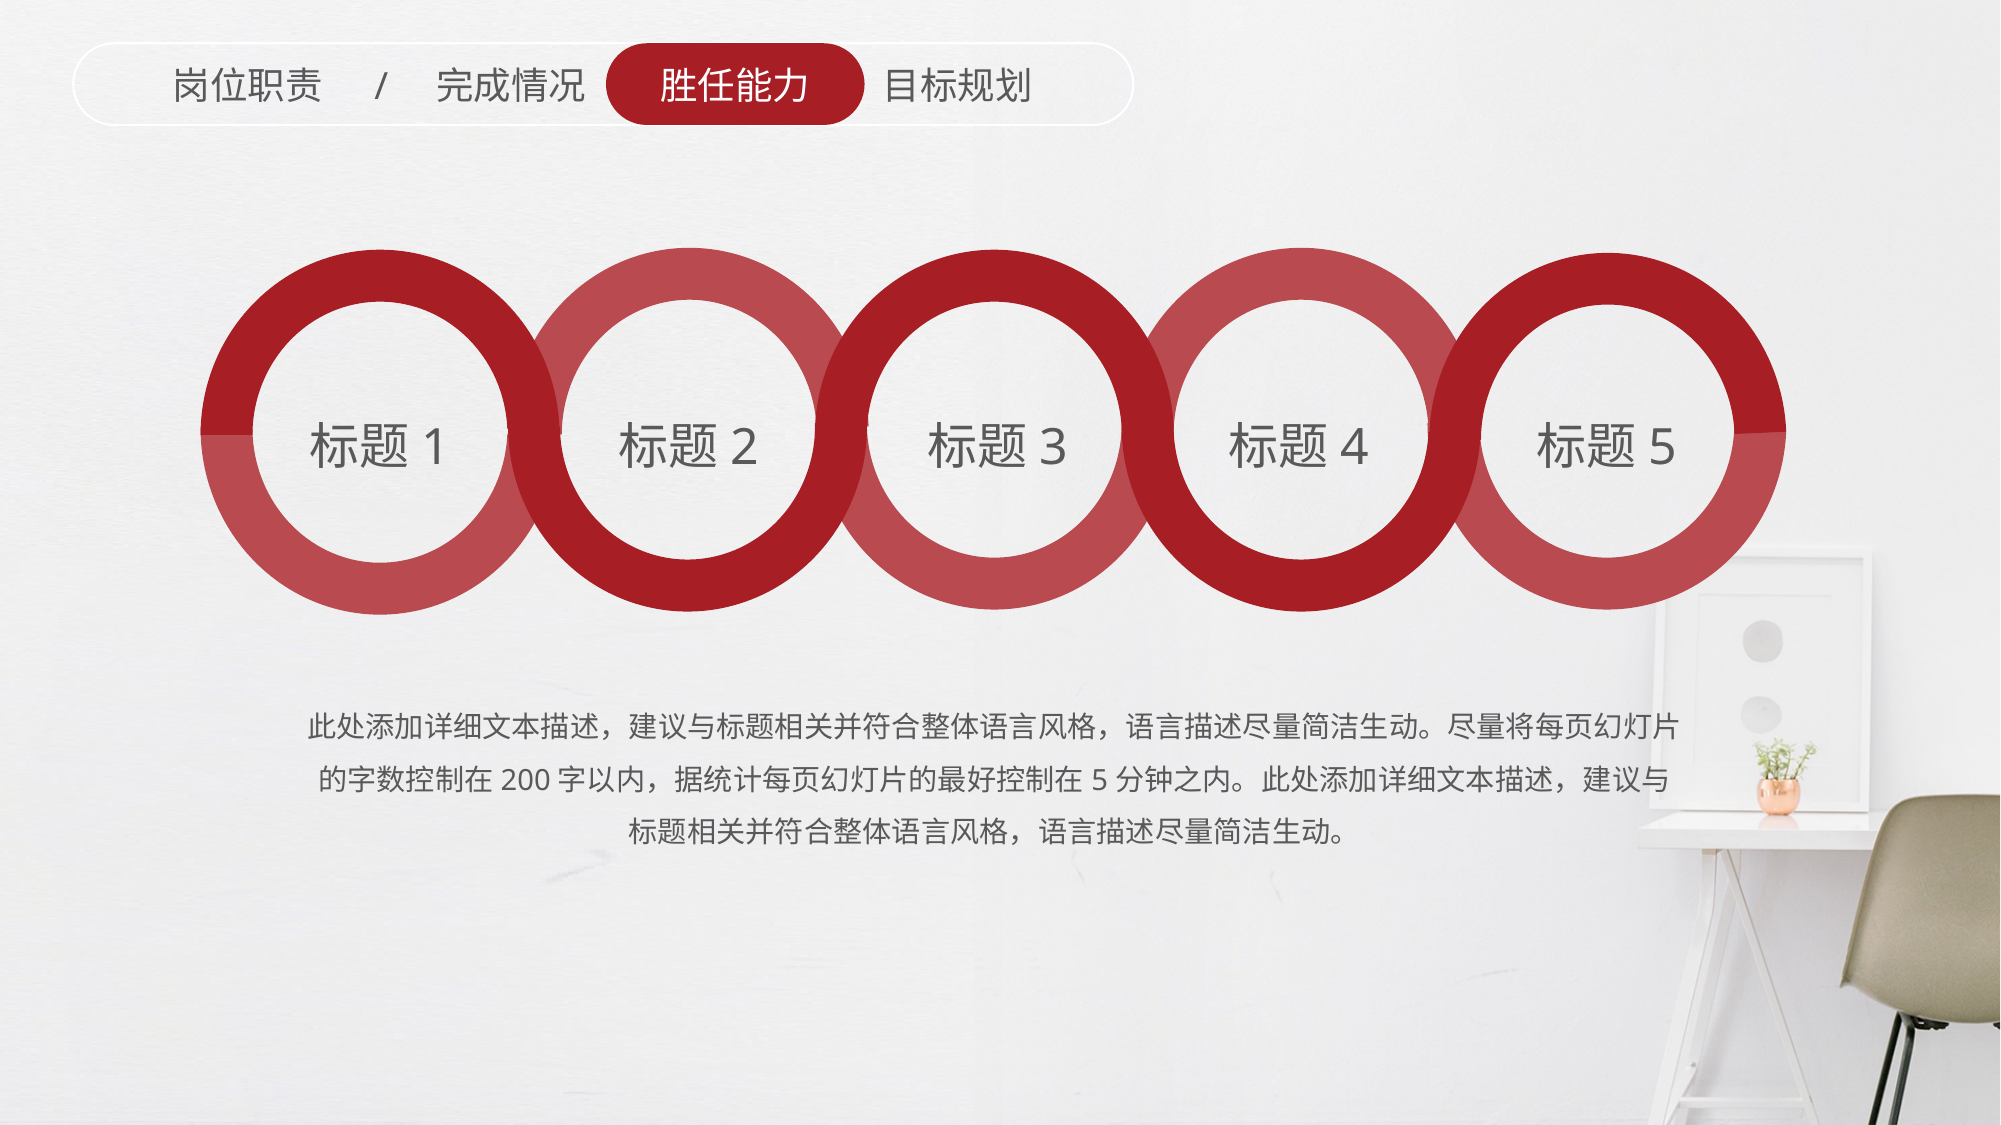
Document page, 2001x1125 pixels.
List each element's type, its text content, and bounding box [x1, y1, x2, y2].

picture [0, 0, 2001, 1125]
text_box 胜任能力 [604, 42, 866, 126]
text_box 岗位职责 / 完成情况 目标规划 [72, 42, 639, 126]
text_box 岗位职责 / 完成情况 目标规划 [832, 42, 1135, 126]
text_box 此处添加详细文本描述，建议与标题相关并符合整体语言风格，语言描述尽量简洁生动。尽量将每页幻灯片的字数控制在200字以内，据统计每页幻灯片的最好控制在5分钟之内。此处添加详细文本描述，建议与标题相关并符合整体语言风格，语言描述尽量简洁生动。 [278, 685, 1711, 811]
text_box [200, 236, 1787, 622]
